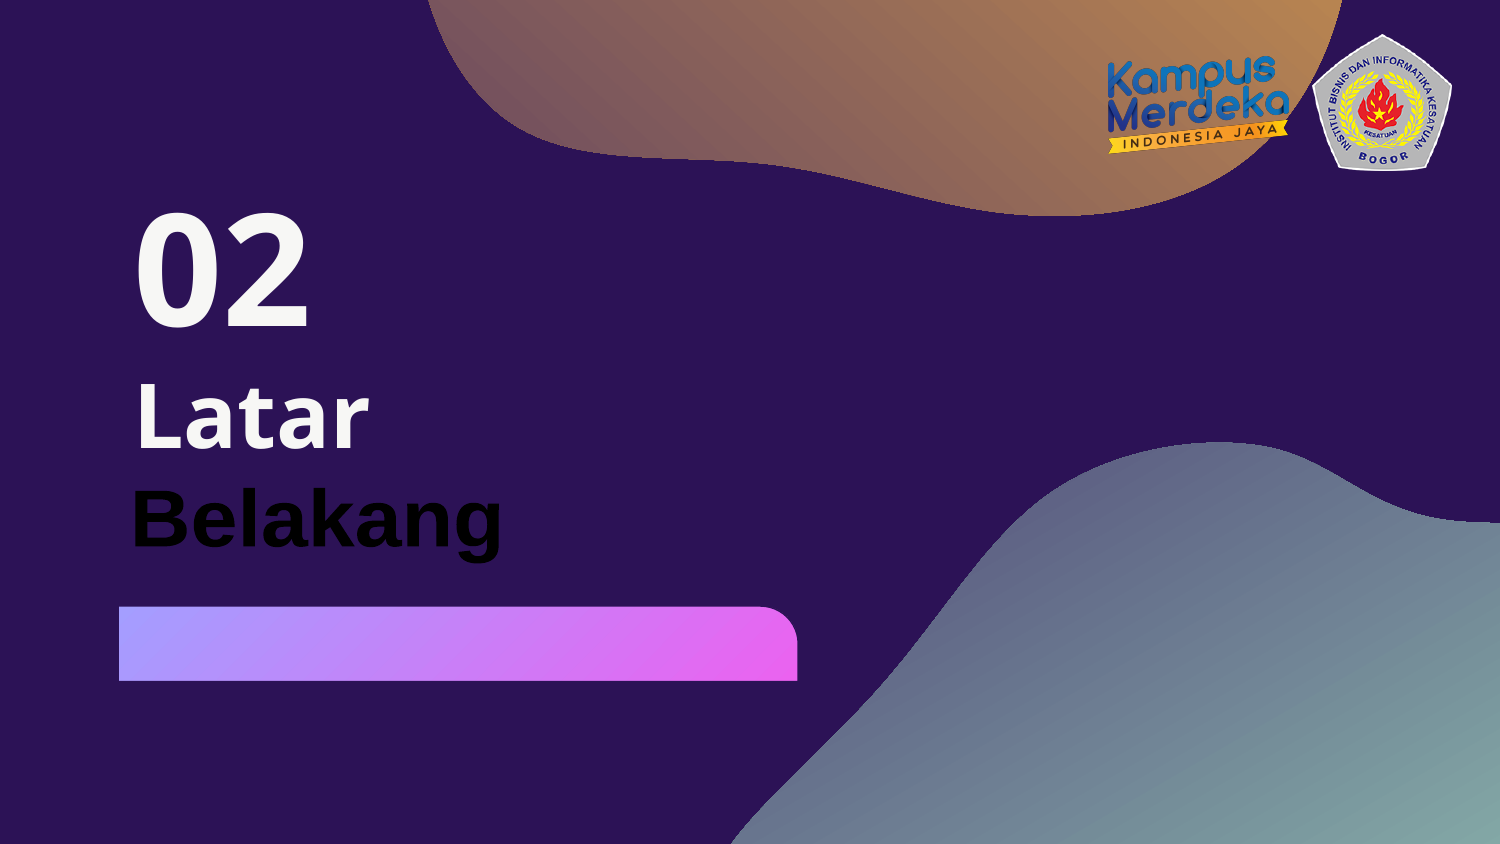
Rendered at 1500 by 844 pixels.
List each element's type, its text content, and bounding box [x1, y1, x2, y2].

picture [1312, 34, 1452, 171]
title Latar [118, 366, 750, 460]
title 02 [118, 171, 373, 373]
text_box [118, 605, 799, 682]
picture [1108, 56, 1289, 154]
